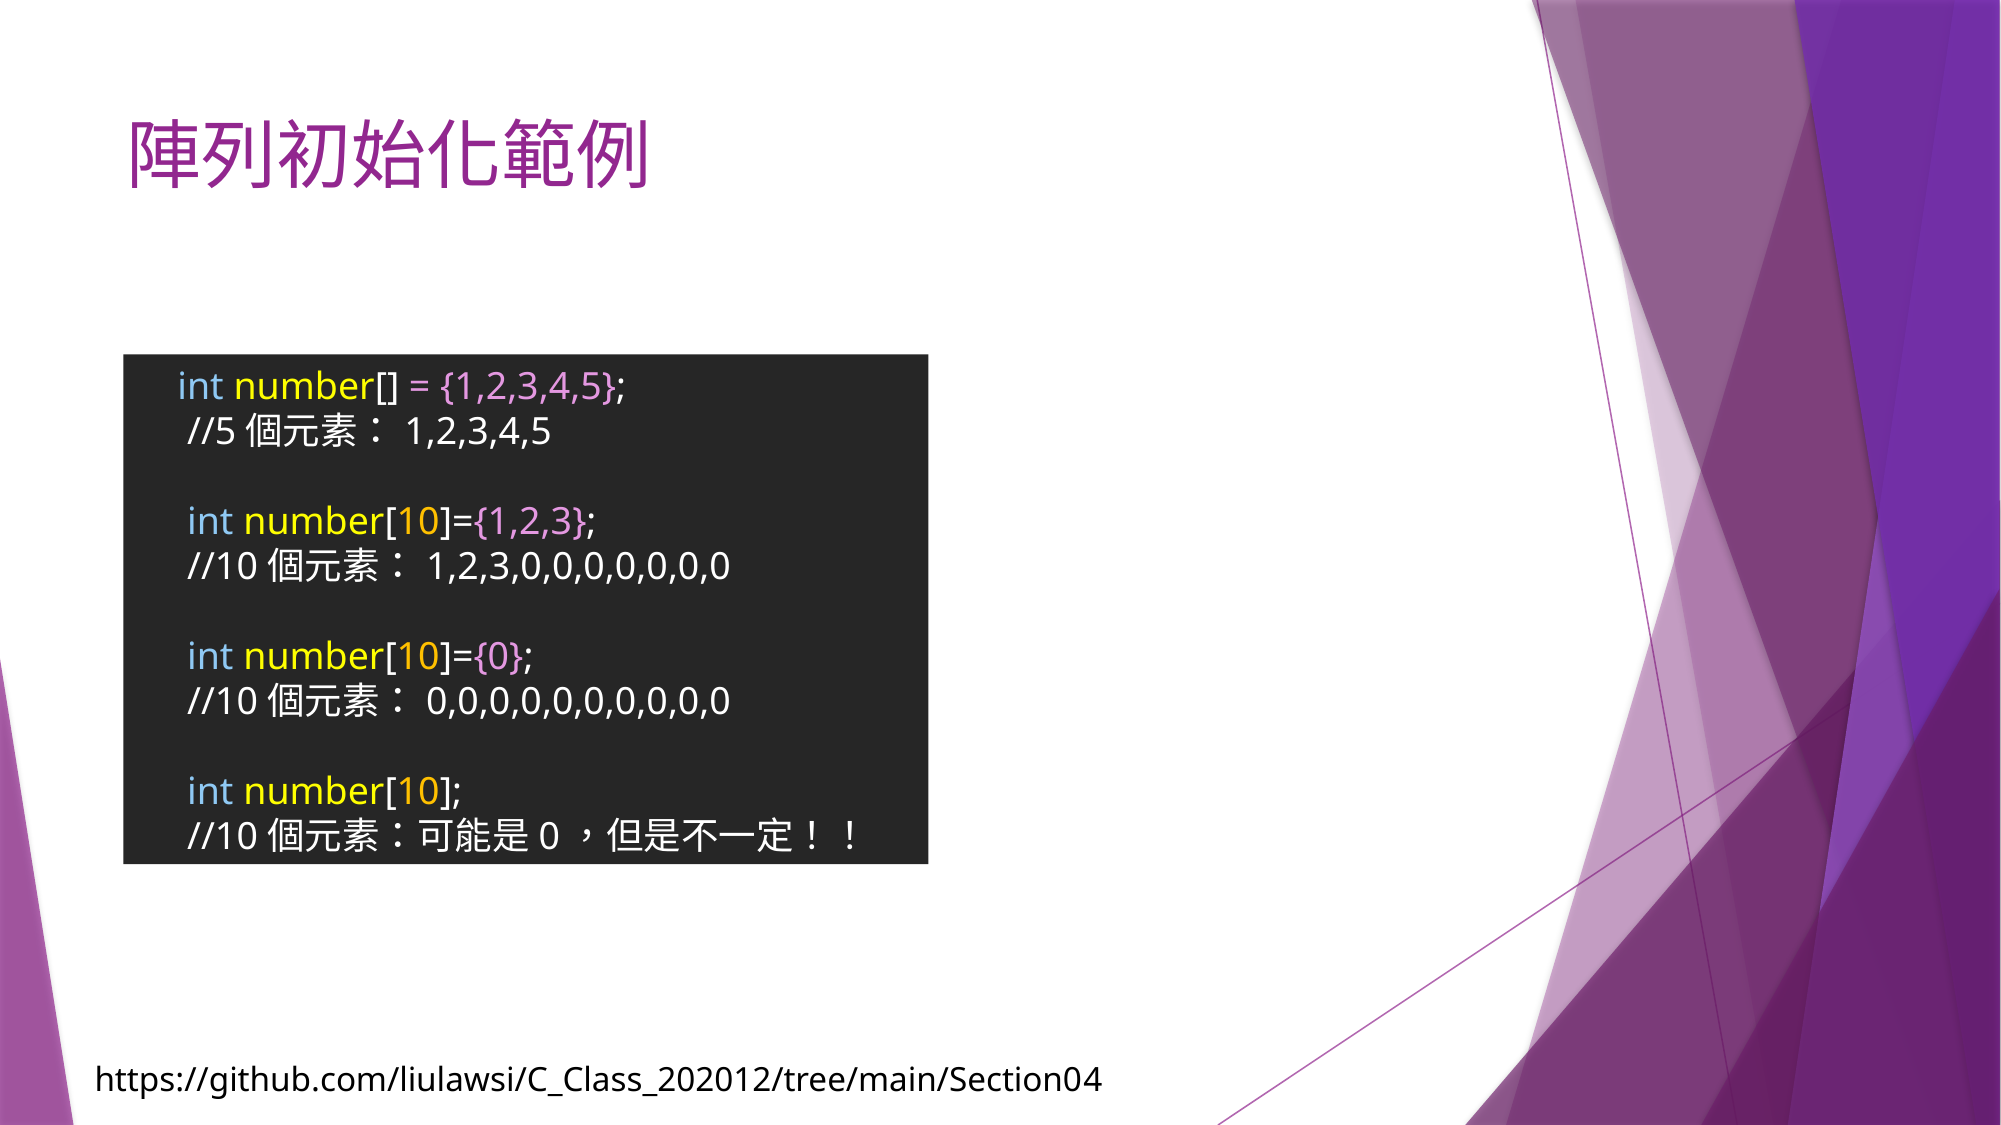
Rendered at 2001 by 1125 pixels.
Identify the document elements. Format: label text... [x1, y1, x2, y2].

title 陣列初始化範例 [111, 99, 1522, 317]
text_box int number[] = {1,2,3,4,5}; //5個元素：1,2,3,4,5 int number[10]={1,2,3}; //10個元素：1,2,3,0,0,0,0,0,0,0 int number[10]={0}; //10個元素：0,0,0,0,0,0,0,0,0,0 int number[10]; //10個元素：可能是0，但是不一定！！ [123, 354, 929, 865]
